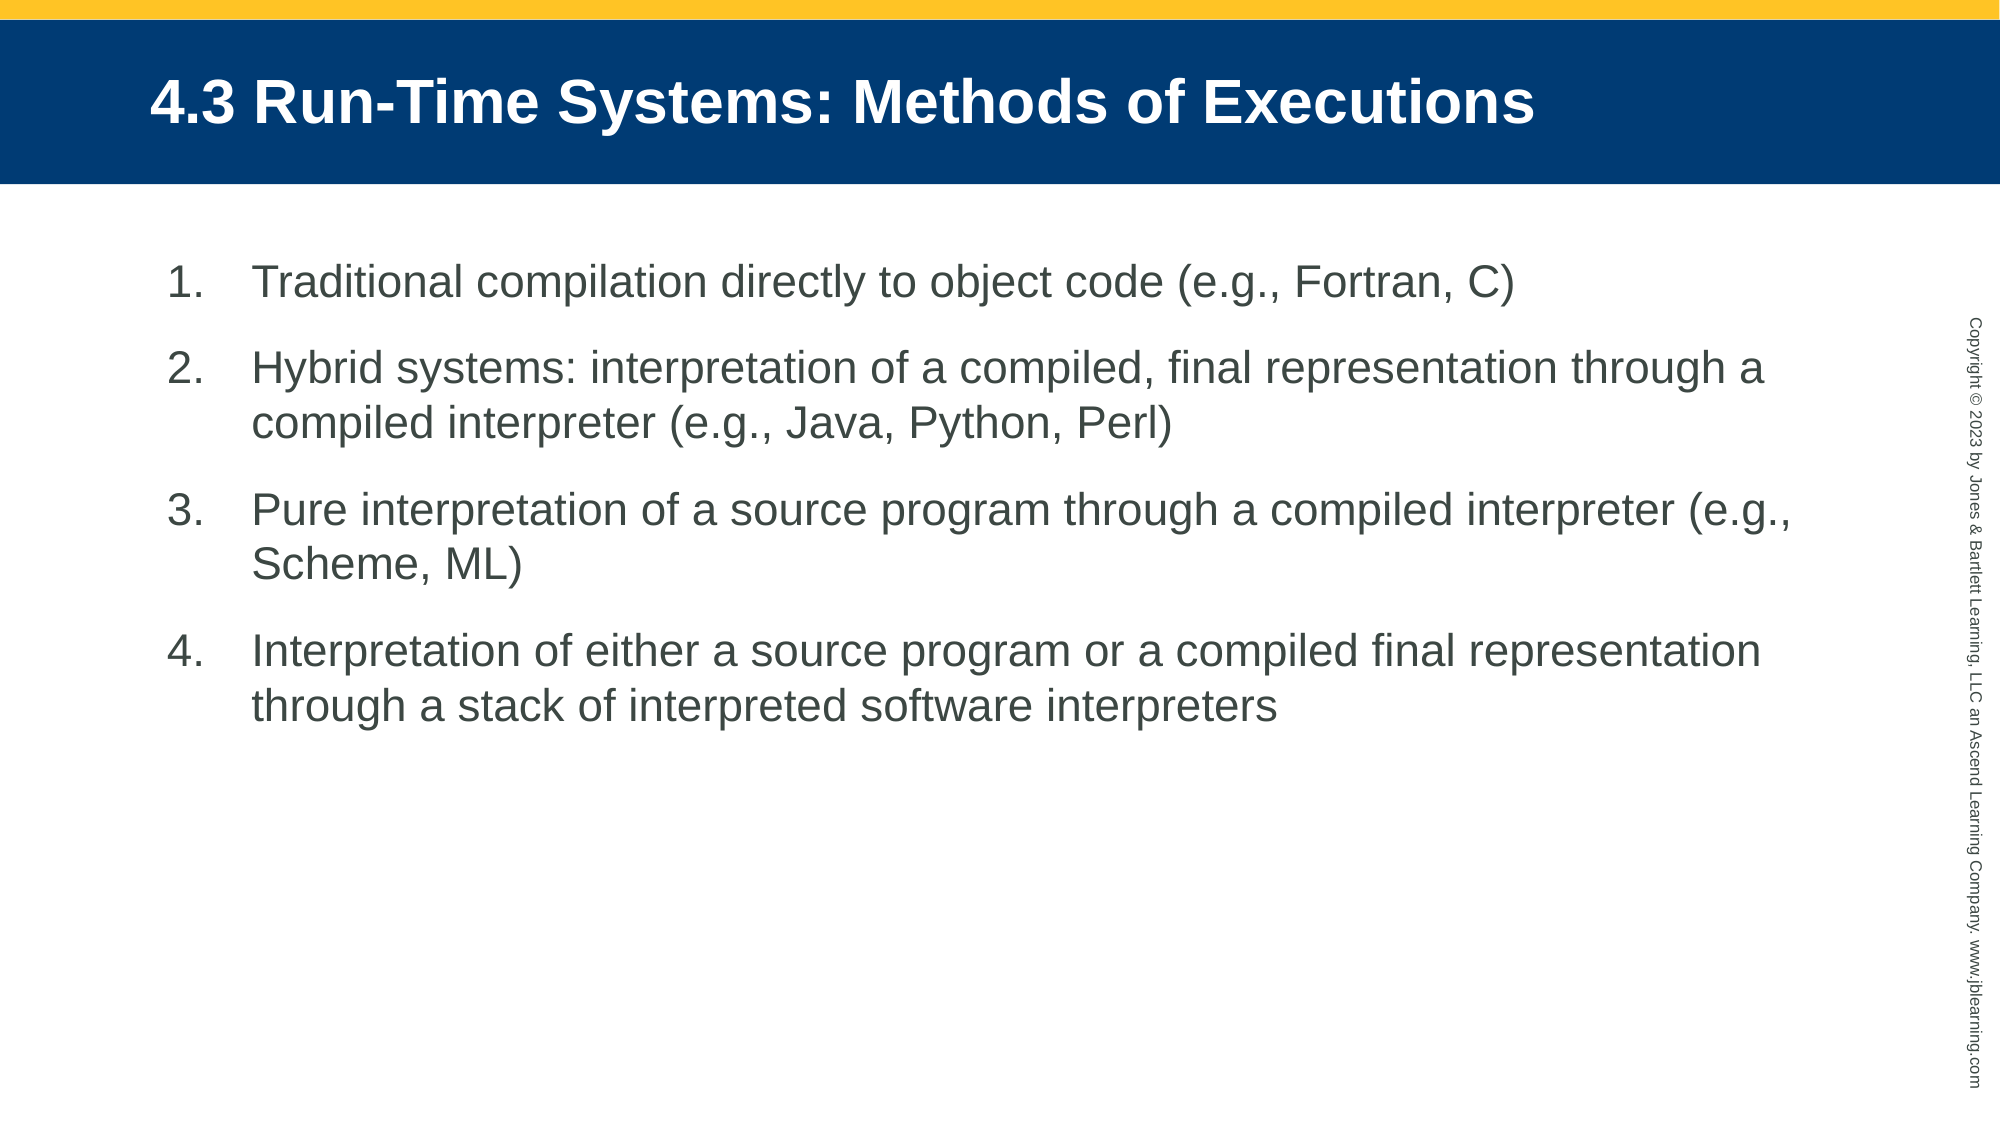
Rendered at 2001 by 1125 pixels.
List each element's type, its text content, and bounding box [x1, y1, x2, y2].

list Traditional compilation directly to object code (e.g., Fortran, C) Hybrid systems: interpretation of a compiled, final representation through a compiled interpreter (e.g., Java, Python, Perl) Pure interpretation of a source program through a compiled interpreter (e.g., Scheme, ML) Interpretation of either a source program or a compiled final representation through a stack of interpreted software interpreters [151, 244, 1840, 1016]
title 4.3 Run-Time Systems: Methods of Executions [0, 19, 2000, 185]
